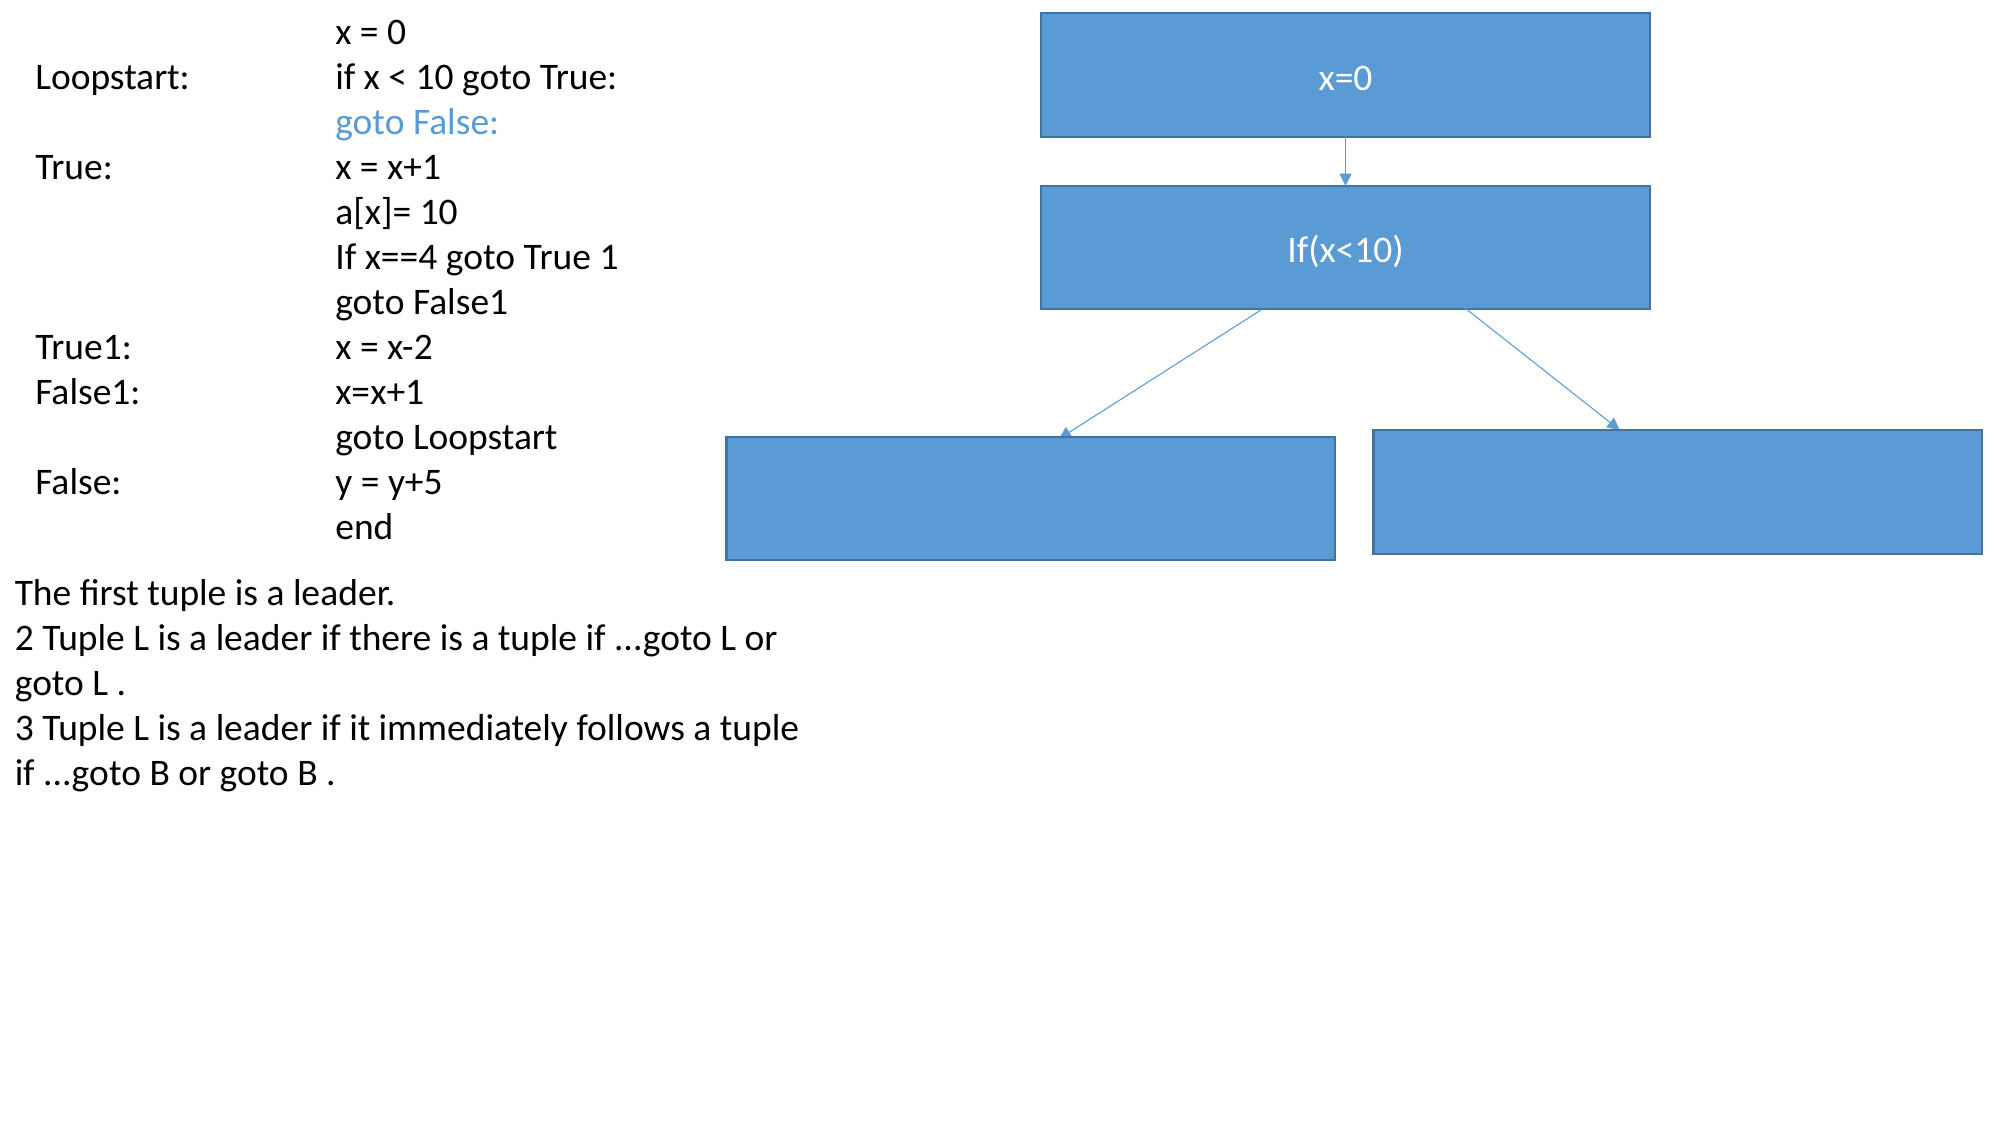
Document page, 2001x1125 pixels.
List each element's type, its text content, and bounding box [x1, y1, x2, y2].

text_box x=0 [1040, 12, 1651, 138]
text_box [1372, 429, 1983, 555]
text_box The first tuple is a leader. 2 Tuple L is a leader if there is a tuple if ...goto L or goto L . 3 Tuple L is a leader if it immediately follows a tuple if ...goto B or goto B . [0, 560, 1000, 801]
text_box [725, 436, 1336, 561]
text_box If(x<10) [1040, 185, 1651, 310]
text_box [1058, 309, 1262, 439]
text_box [1463, 306, 1620, 431]
text_box x = 0 Loopstart: if x < 10 goto True: goto False: True: x = x+1 a[x]= 10 If x==4 goto True 1 goto False1 True1: x = x-2 False1: x=x+1 goto Loopstart False: y = y+5 end [20, 0, 1021, 555]
